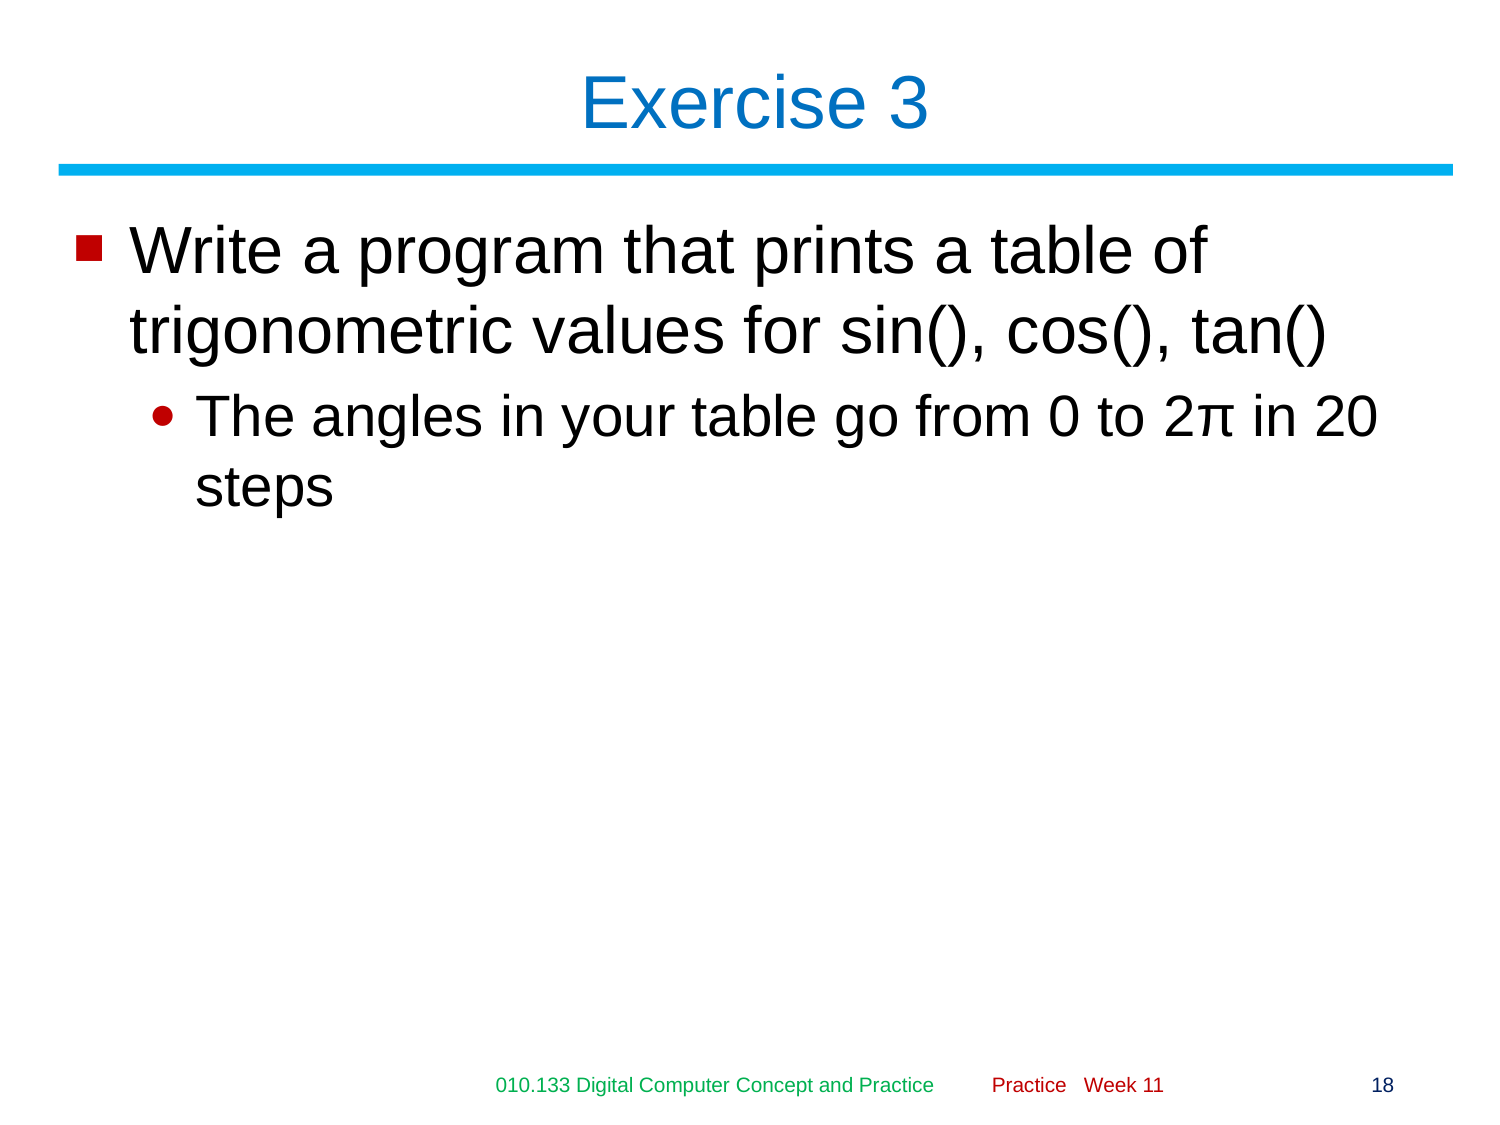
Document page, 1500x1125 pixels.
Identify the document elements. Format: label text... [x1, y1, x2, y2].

title Exercise 3 [58, 45, 1454, 153]
list Write a program that prints a table of trigonometric values for sin(), cos(), tan() The angles in your table go from 0 to 2π in 20 steps [58, 199, 1454, 1043]
